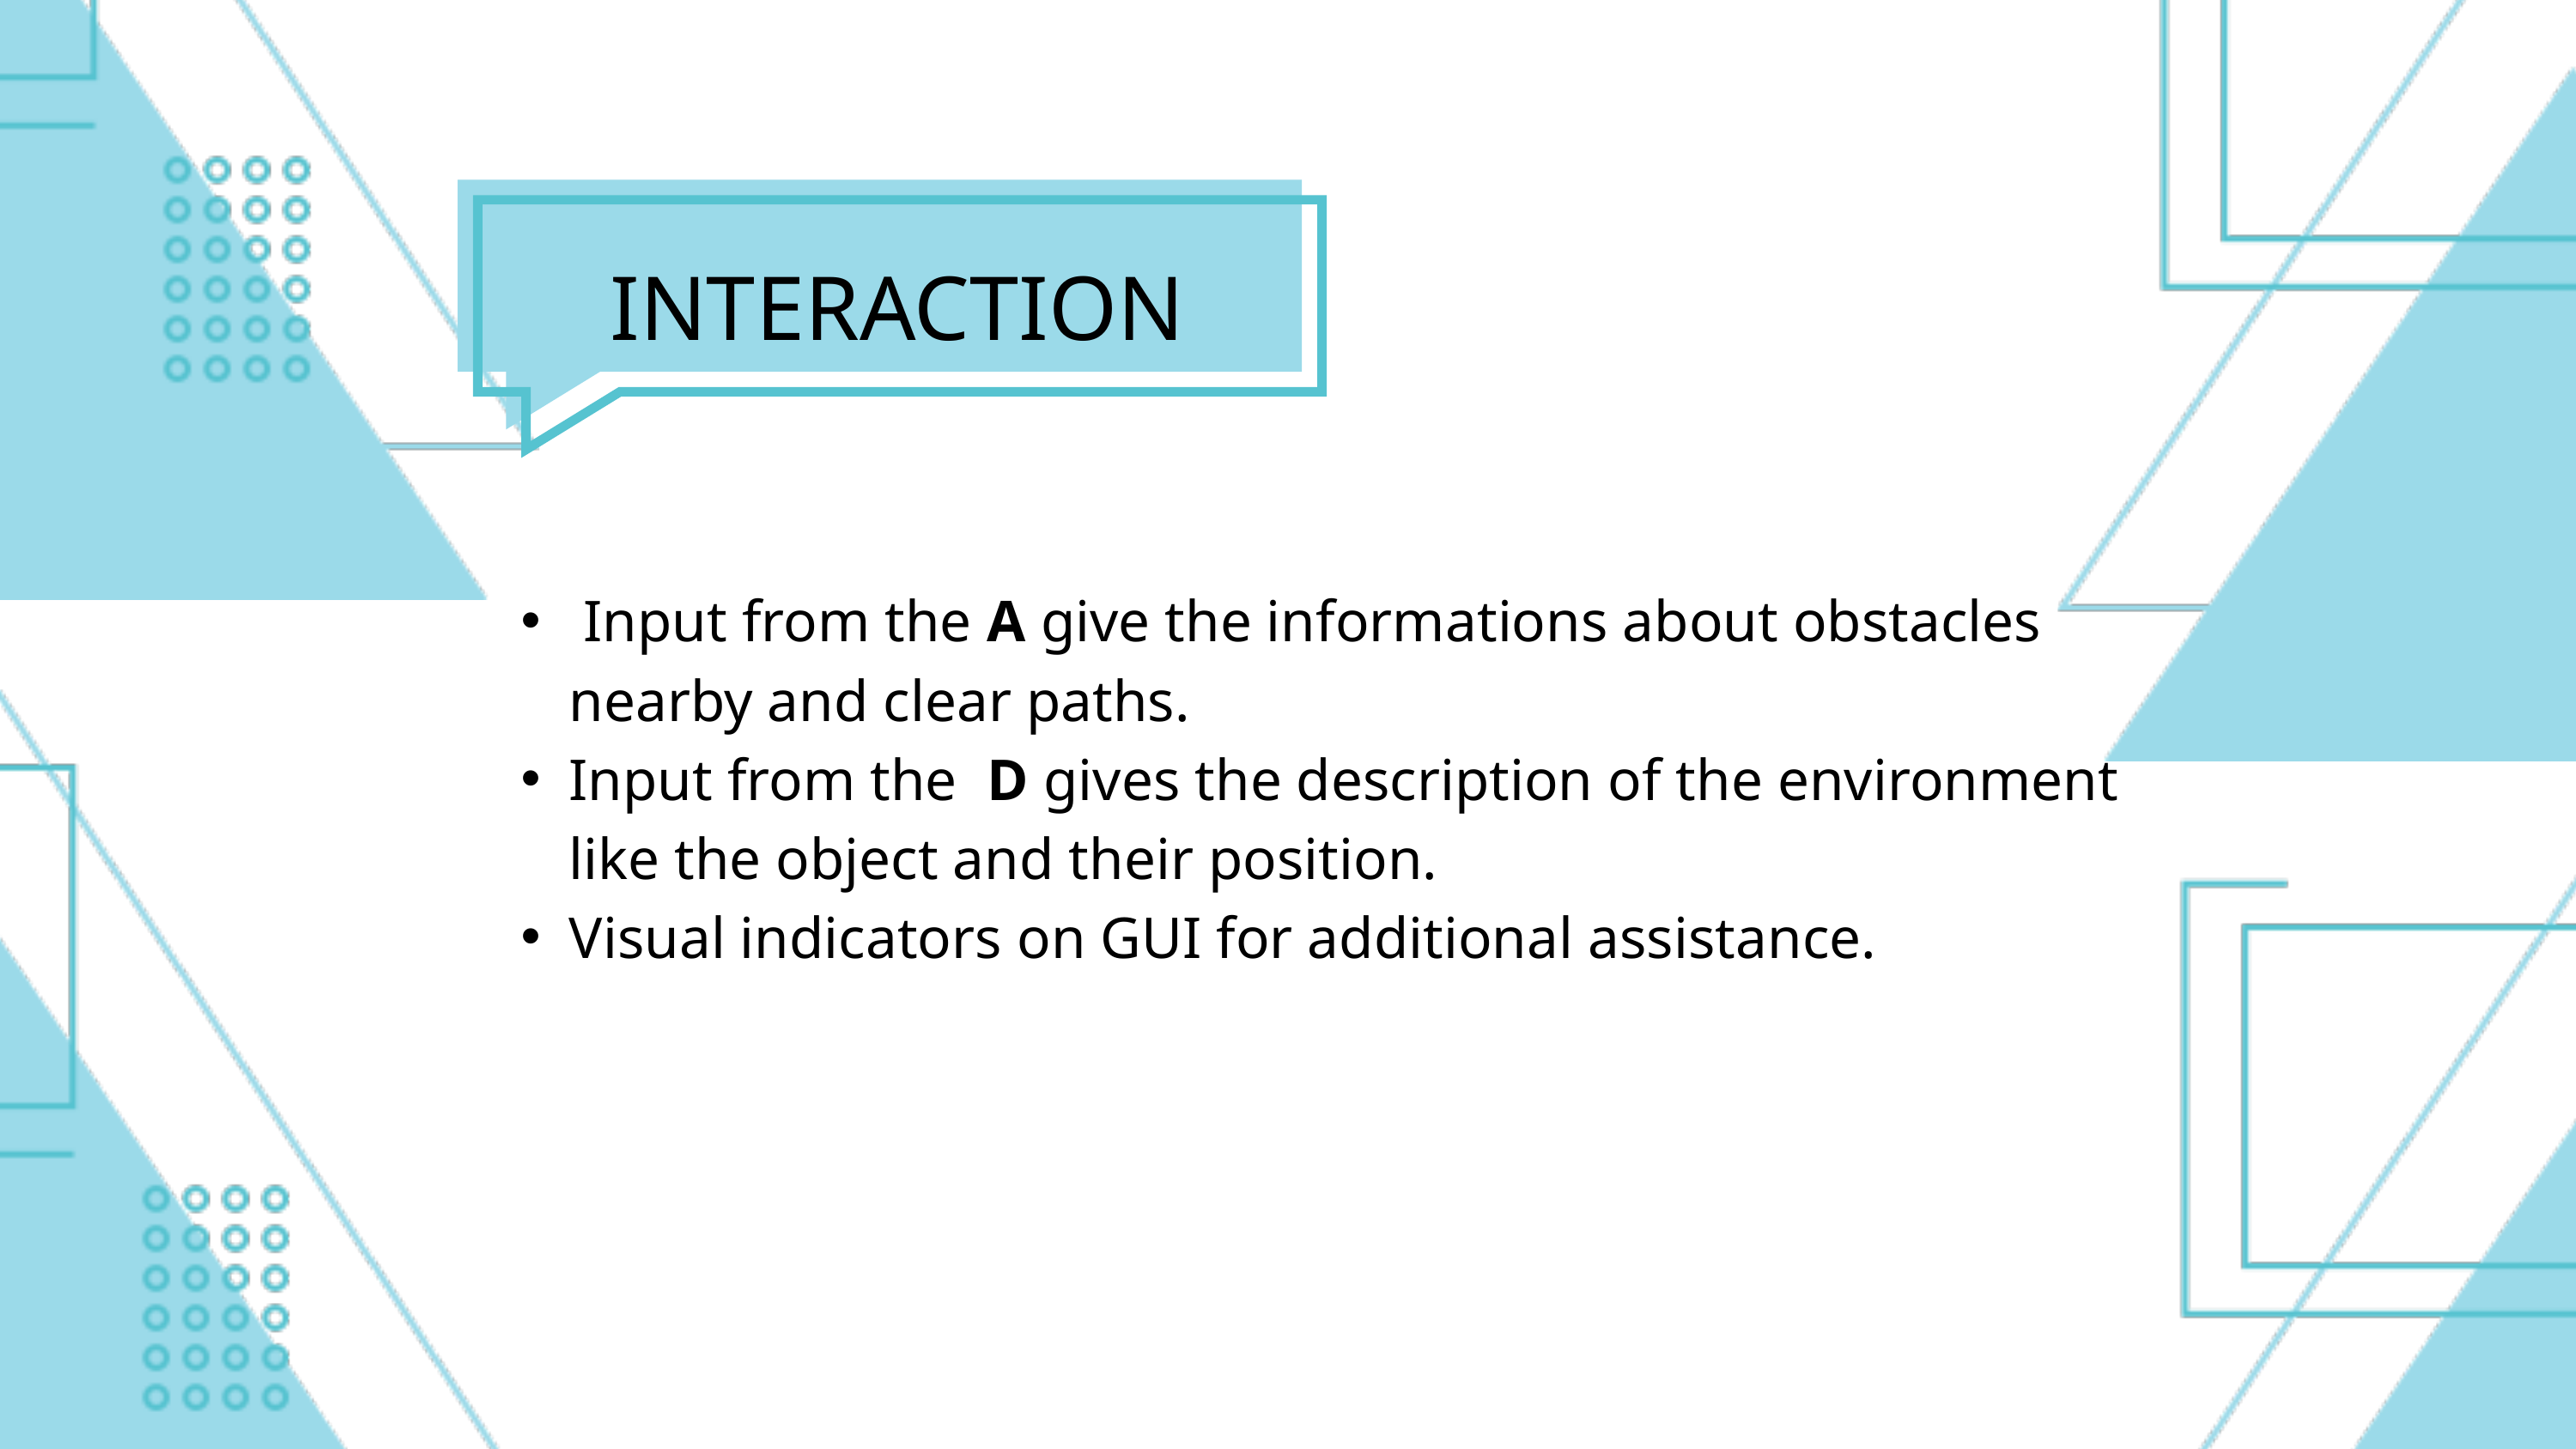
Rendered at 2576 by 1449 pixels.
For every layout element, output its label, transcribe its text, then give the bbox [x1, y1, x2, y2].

text_box Input from the A give the informations about obstacles nearby and clear paths. Input from the D gives the description of the environment like the object and their position. Visual indicators on GUI for additional assistance. [472, 494, 2160, 1128]
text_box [457, 179, 1303, 430]
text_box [477, 199, 1322, 450]
text_box [0, 689, 519, 1449]
text_box [2057, 0, 2576, 761]
text_box [2078, 849, 2576, 1449]
text_box [0, 0, 540, 600]
